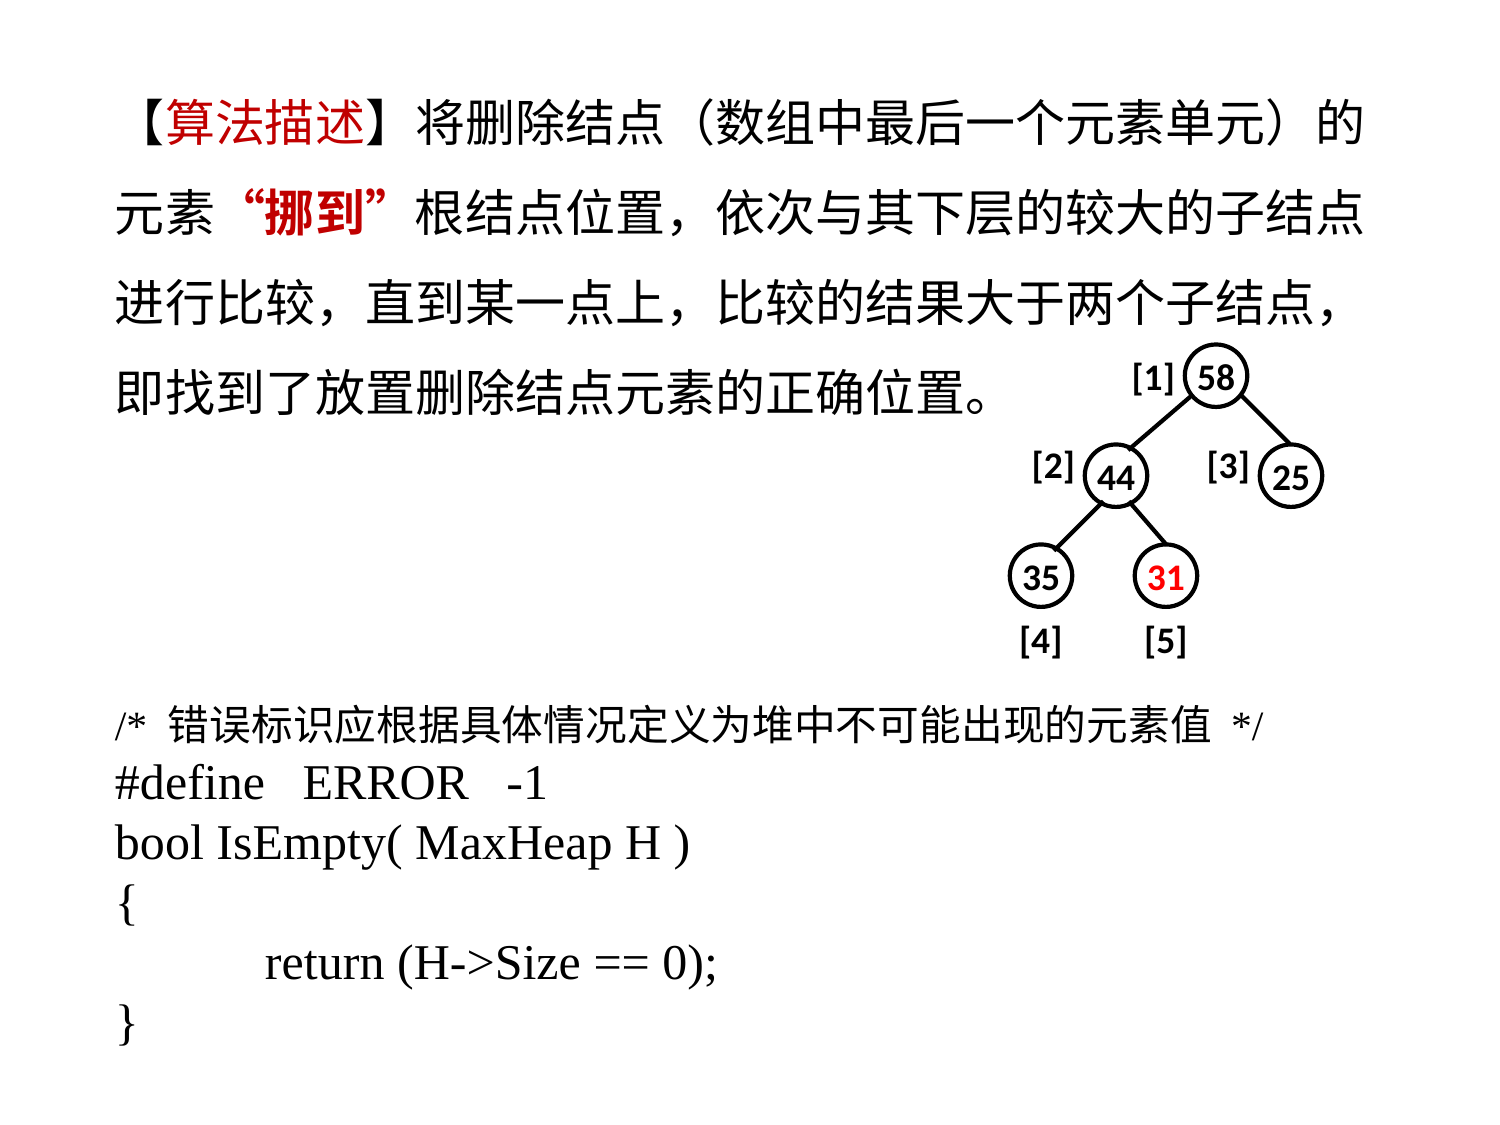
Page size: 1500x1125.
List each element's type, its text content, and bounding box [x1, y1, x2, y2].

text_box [1009, 344, 1323, 658]
text_box 【算法描述】将删除结点（数组中最后一个元素单元）的元素“挪到”根结点位置，依次与其下层的较大的子结点进行比较，直到某一点上，比较的结果大于两个子结点，即找到了放置删除结点元素的正确位置。 [100, 54, 1412, 430]
text_box /* 错误标识应根据具体情况定义为堆中不可能出现的元素值 */ #define ERROR -1 bool IsEmpty( MaxHeap H ) { return (H->Size == 0); } [100, 691, 1412, 1057]
